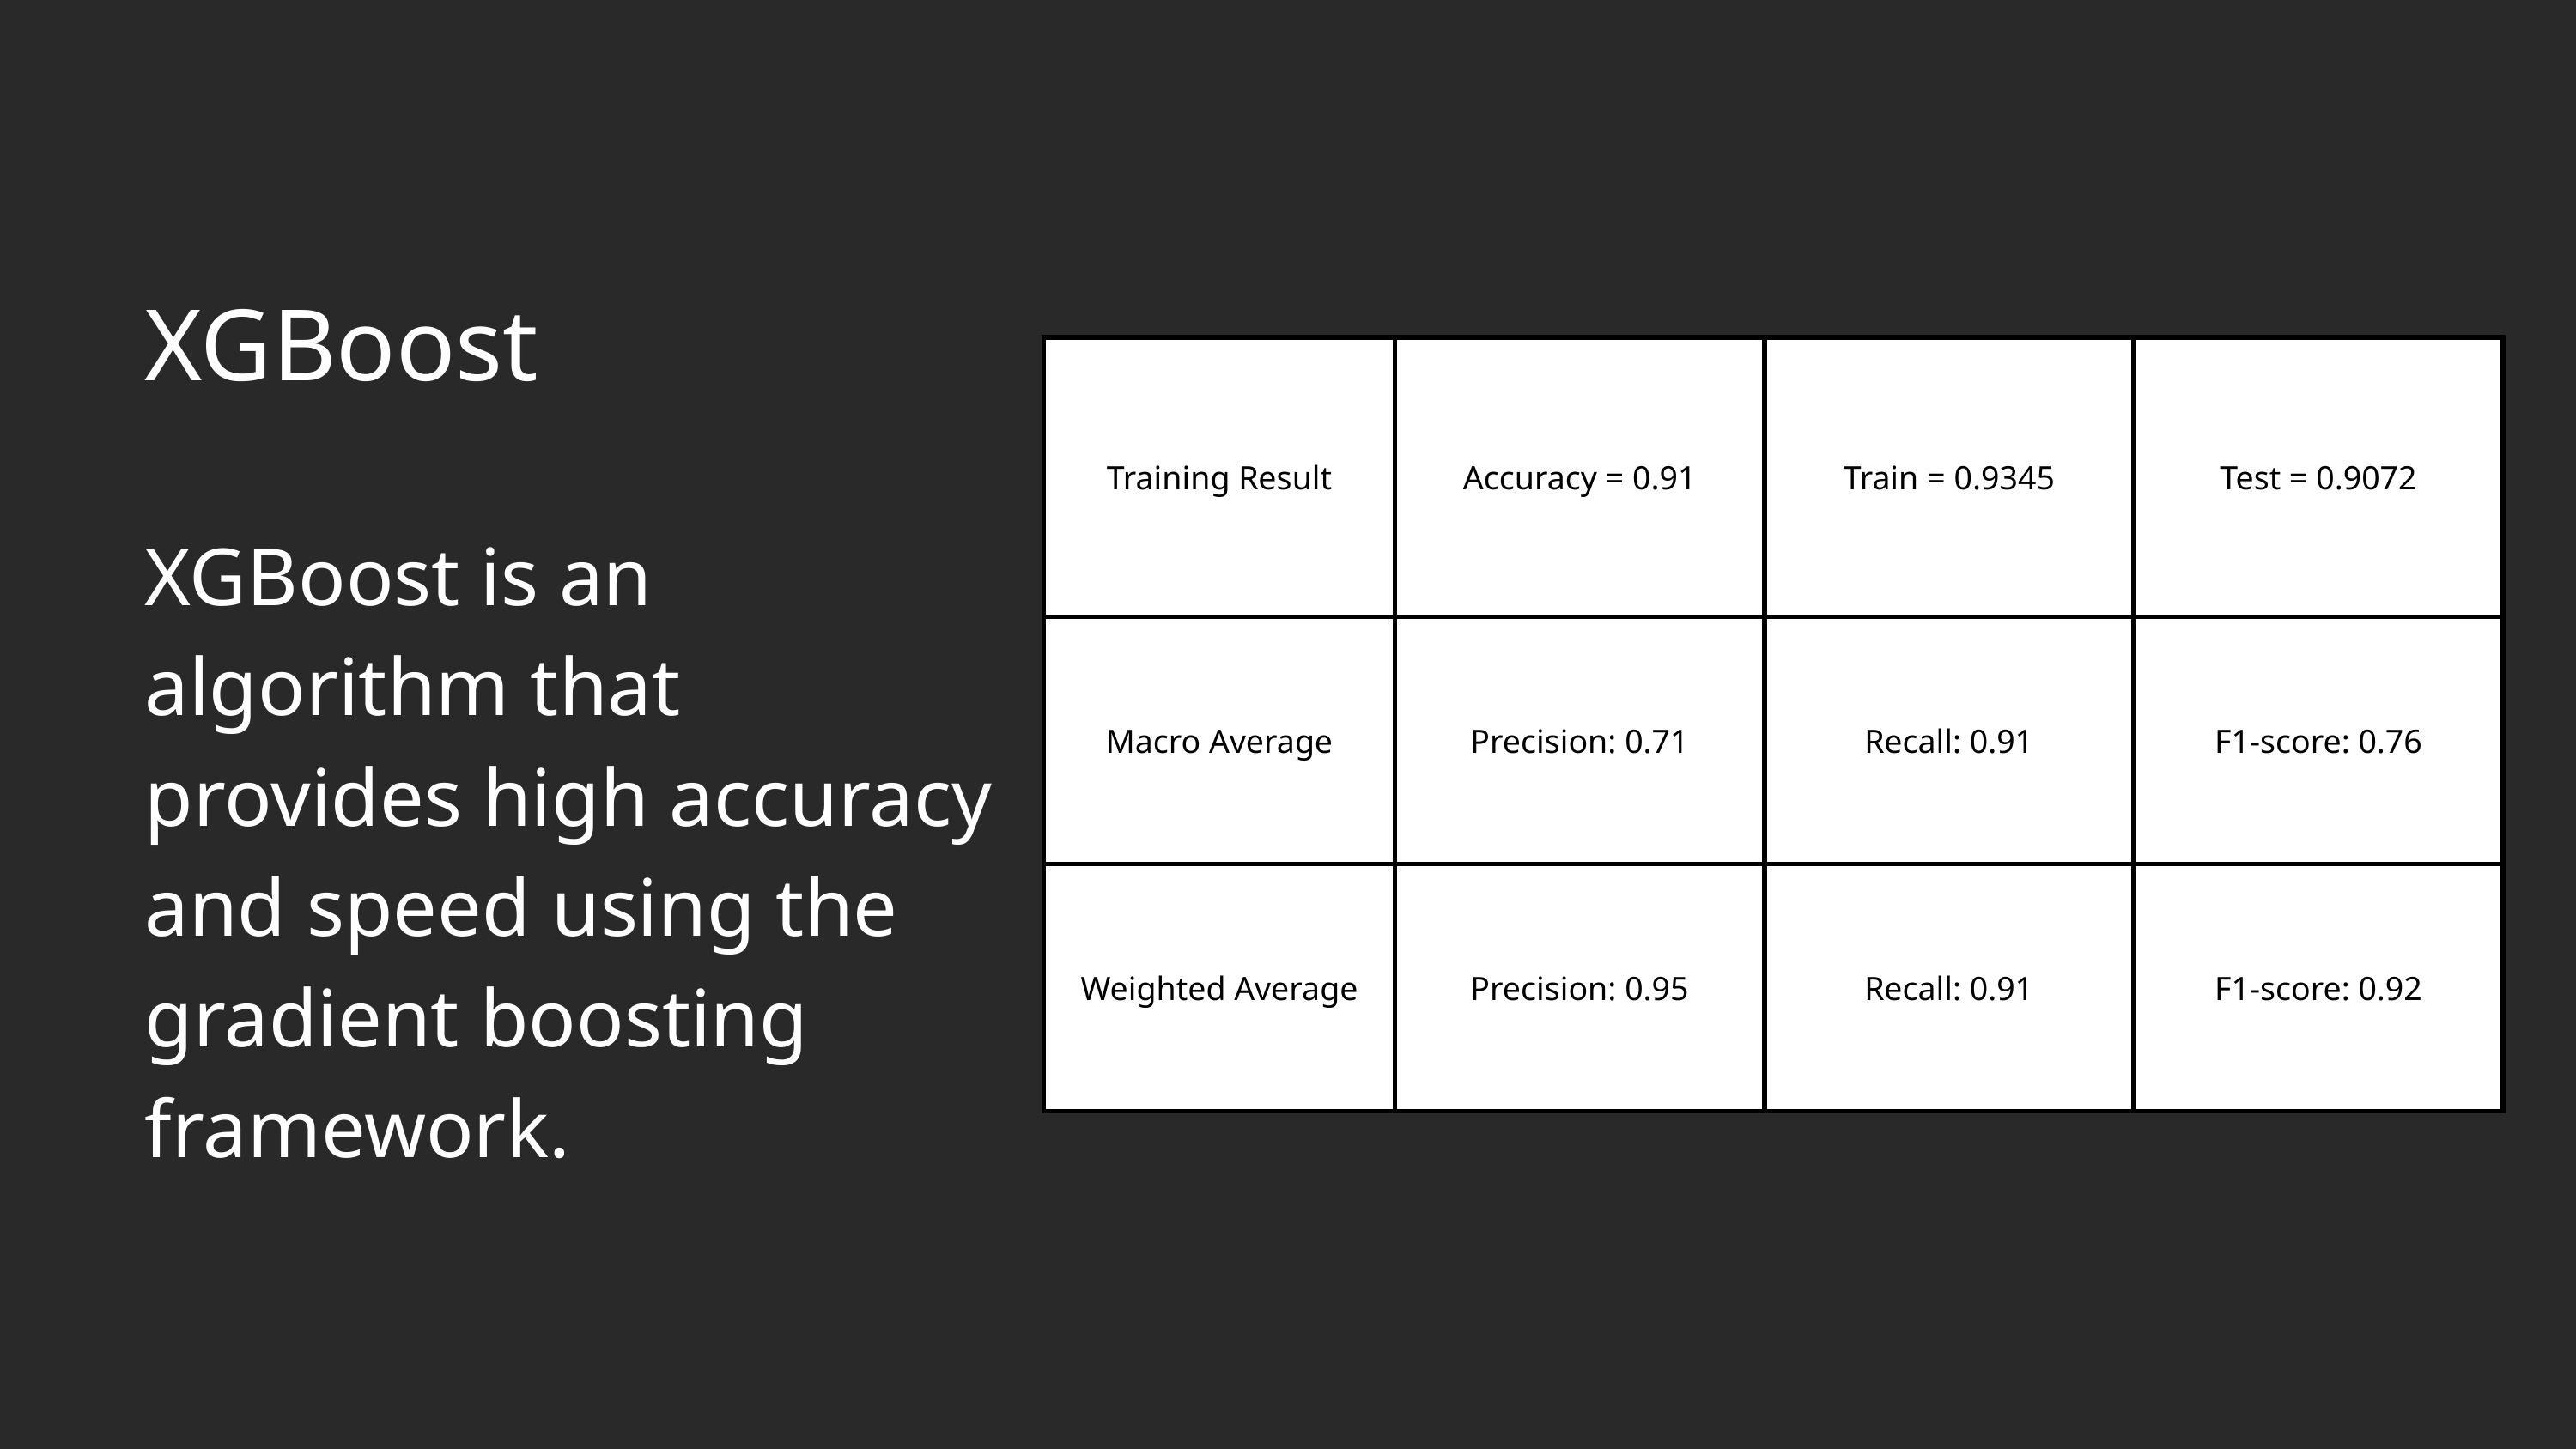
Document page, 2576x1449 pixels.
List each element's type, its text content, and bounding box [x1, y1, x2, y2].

table_cell Weighted Average [1046, 866, 1393, 1109]
table_cell Recall: 0.91 [1767, 866, 2131, 1109]
table_header Train = 0.9345 [1767, 340, 2131, 615]
table_header Training Result [1046, 340, 1393, 615]
table_cell F1-score: 0.76 [2136, 619, 2500, 862]
table_cell Recall: 0.91 [1767, 619, 2131, 862]
table_header Accuracy = 0.91 [1397, 340, 1762, 615]
table_cell Precision: 0.95 [1397, 866, 1762, 1109]
table_header Test = 0.9072 [2136, 340, 2500, 615]
table_cell Macro Average [1046, 619, 1393, 862]
table_cell Precision: 0.71 [1397, 619, 1762, 862]
table_cell F1-score: 0.92 [2136, 866, 2500, 1109]
text_box XGBoost XGBoost is an algorithm that provides high accuracy and speed using the gradient boosting framework. [144, 262, 1018, 1173]
